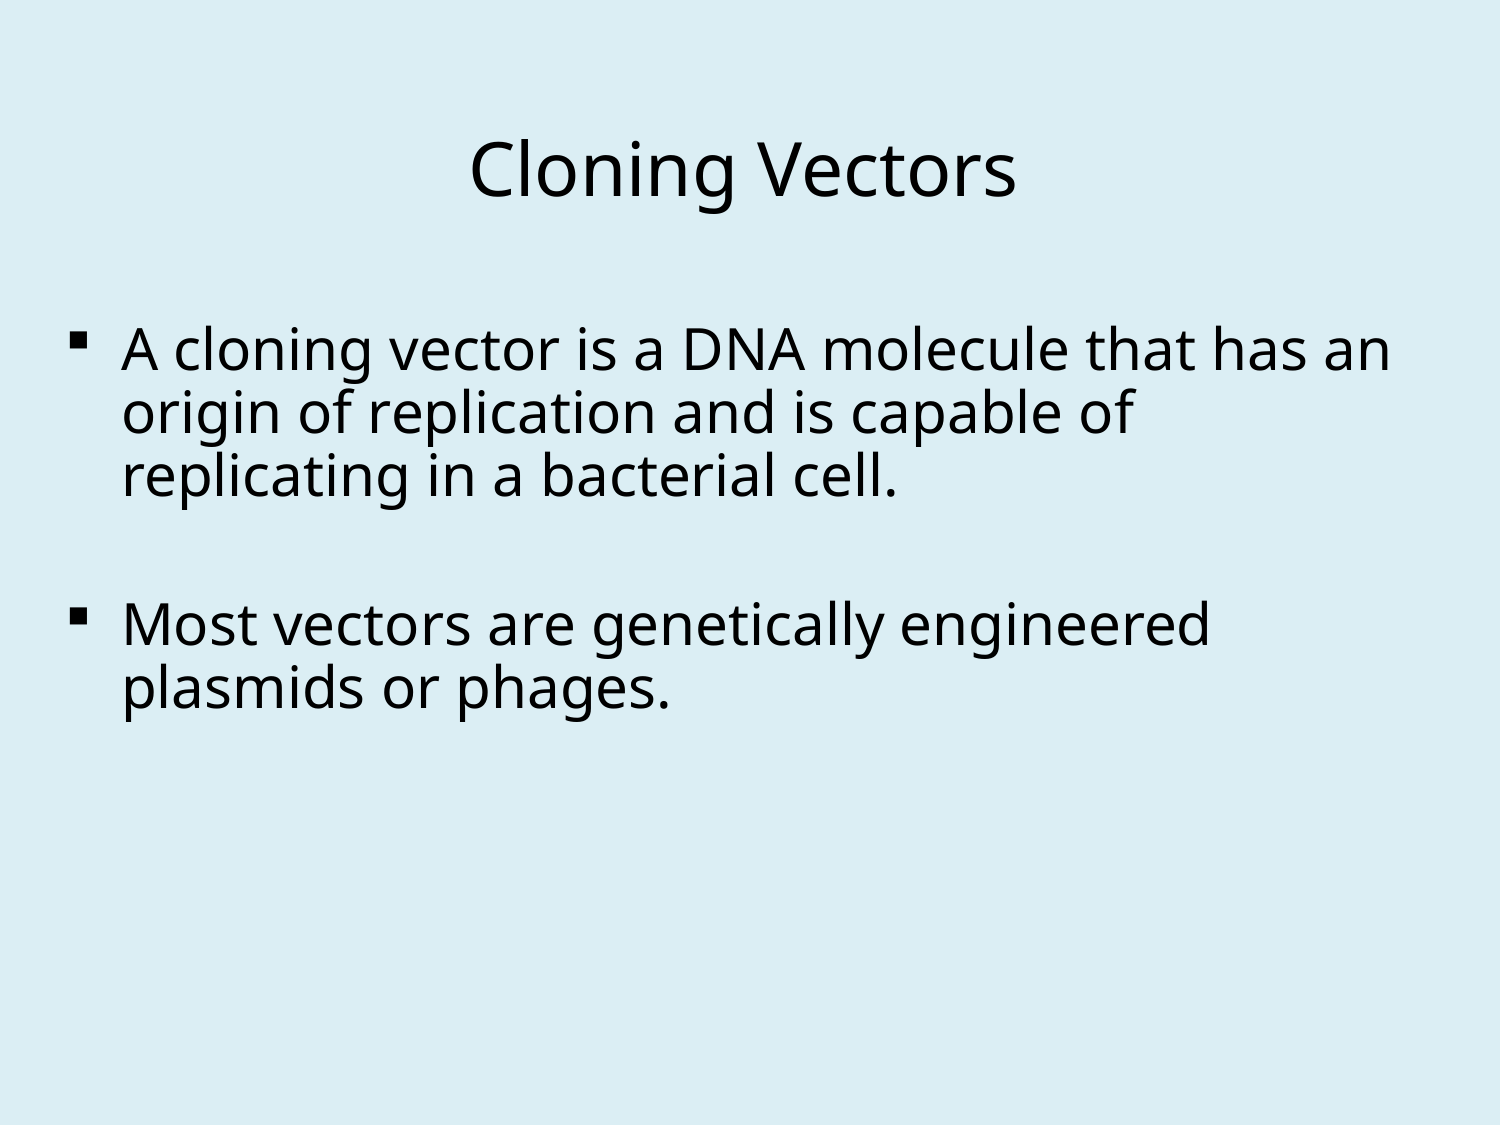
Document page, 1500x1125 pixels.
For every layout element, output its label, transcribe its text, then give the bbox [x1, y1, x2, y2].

list A cloning vector is a DNA molecule that has an origin of replication and is capable of replicating in a bacterial cell. Most vectors are genetically engineered plasmids or phages. [50, 312, 1413, 763]
title Cloning Vectors [399, 112, 1088, 220]
